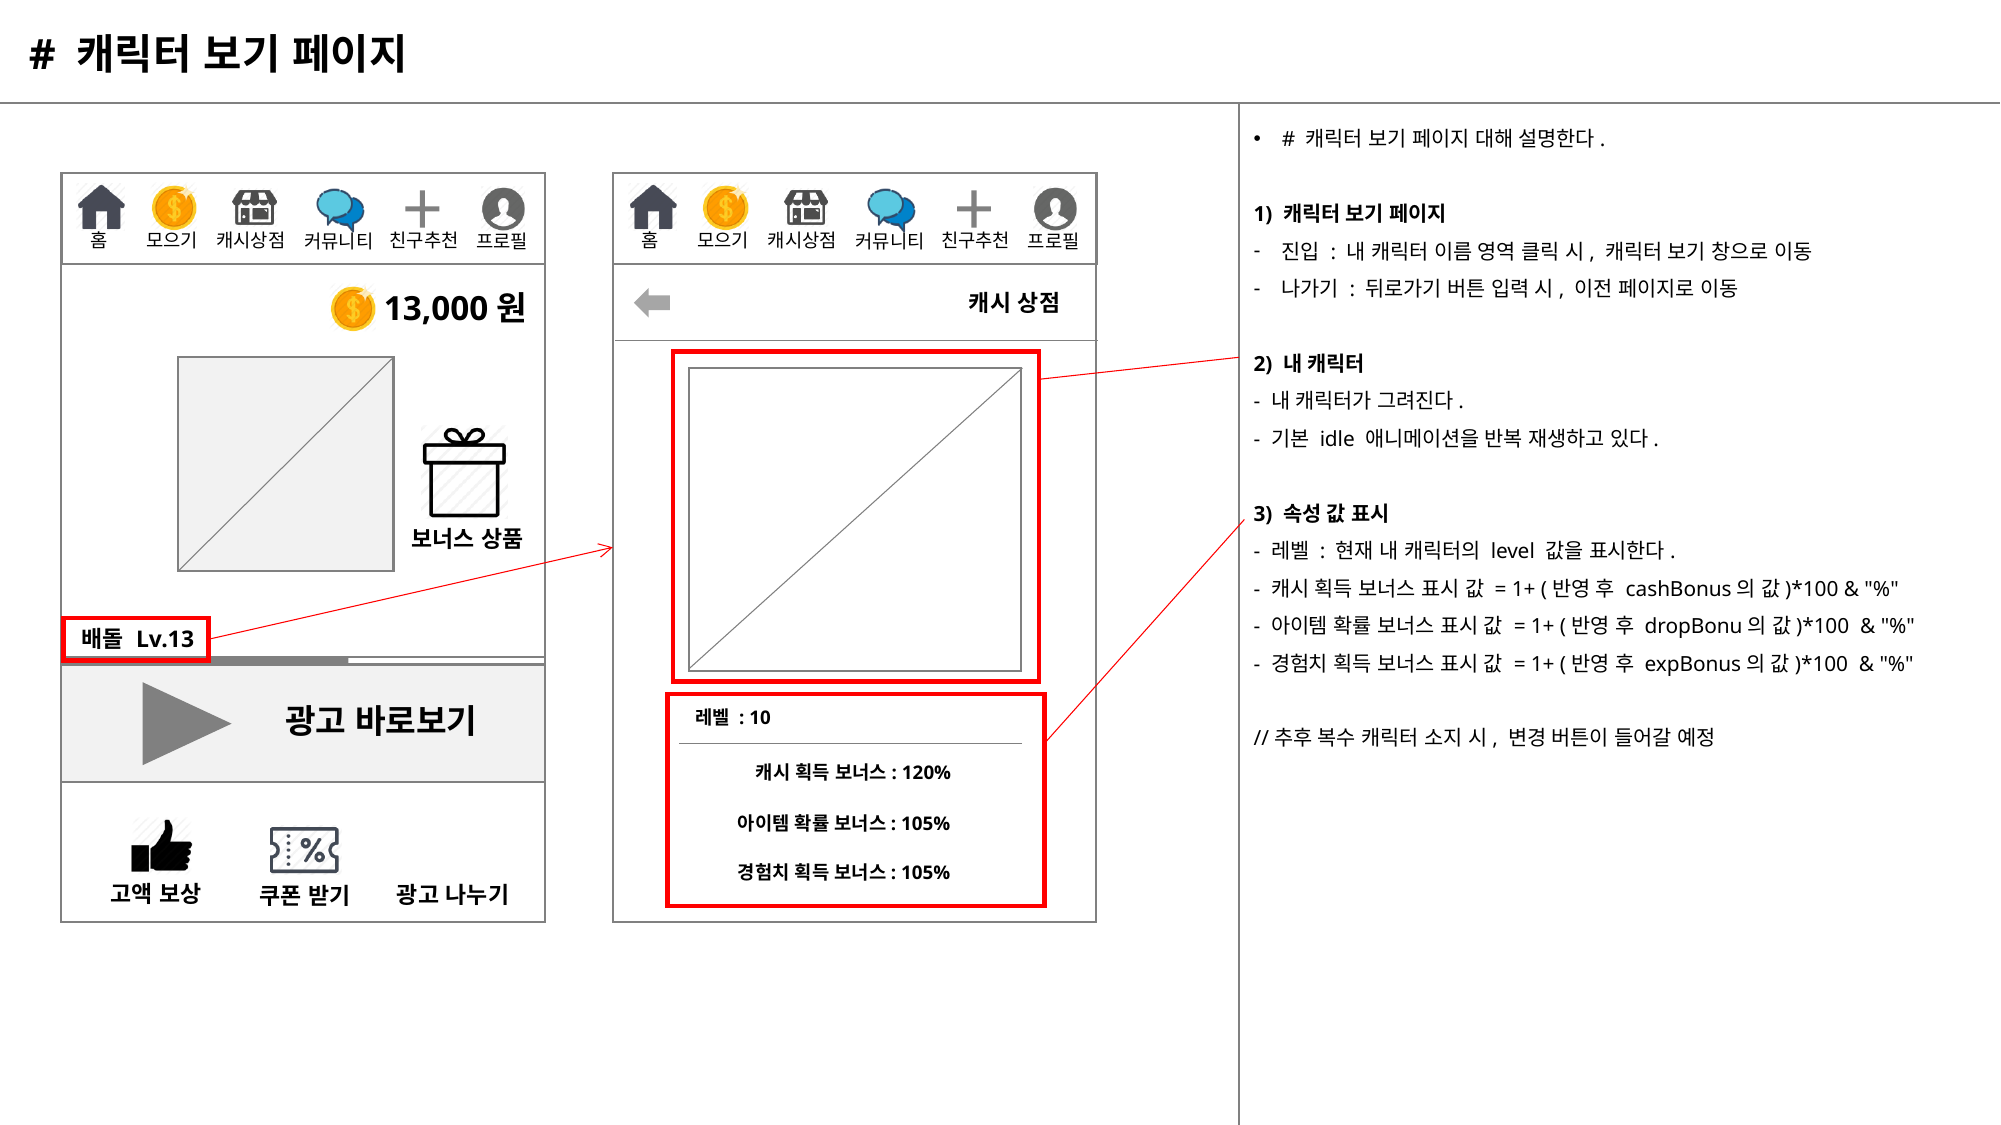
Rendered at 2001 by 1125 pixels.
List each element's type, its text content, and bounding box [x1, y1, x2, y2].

picture [149, 182, 197, 231]
text_box [612, 265, 1097, 923]
text_box [666, 693, 1045, 907]
picture [866, 186, 917, 236]
text_box 홈 [627, 231, 675, 259]
text_box [62, 617, 210, 656]
text_box [60, 783, 546, 923]
picture [269, 825, 342, 875]
text_box 쿠폰 받기 [244, 873, 367, 916]
text_box [612, 172, 1098, 265]
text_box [61, 656, 546, 665]
text_box 커뮤니티 [841, 221, 940, 260]
text_box # 캐릭터 보기 페이지 대해 설명한다. 1) 캐릭터 보기 페이지 진입 : 내 캐릭터 이름 영역 클릭 시, 캐릭터 보기 창으로 이동 나가기 : 뒤로가기 버튼 입력 시, 이전 페이지로 이동 2) 내 캐릭터 - 내 캐릭터가 그려진다. - 기본 idle 애니메이션을 반복 재생하고 있다. 3) 속성 값 표시 - 레벨 : 현재 내 캐릭터의 level 값을 표시한다. - 캐시 획득 보너스 표시 값 = 1+ (반영 후 cashBonus의 값)*100 & "%" - 아이템 확률 보너스 표시 값 = 1+ (반영 후 dropBonu의 값)*100 & "%" - 경험치 획득 보너스 표시 값 = 1+ (반영 후 expBonus의 값)*100 & "%" //추후 복수 캐릭터 소지 시, 변경 버튼이 들어갈 예정 [1240, 106, 2000, 758]
text_box [60, 664, 546, 783]
picture [421, 425, 508, 519]
text_box [956, 189, 992, 221]
text_box 13,000원 [369, 280, 542, 335]
text_box 캐시상점 [213, 221, 289, 259]
text_box 모으기 [682, 221, 765, 259]
text_box 친구추천 [926, 221, 1026, 259]
text_box 커뮤니티 [289, 221, 389, 260]
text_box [208, 547, 613, 640]
text_box 홈 [75, 221, 123, 259]
text_box [632, 285, 671, 321]
picture [700, 182, 749, 231]
picture [627, 183, 677, 231]
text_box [689, 367, 1023, 669]
text_box [672, 351, 1040, 683]
picture [782, 188, 829, 228]
text_box 광고 나누기 [382, 872, 525, 915]
picture [76, 183, 125, 231]
text_box 고액 보상 [95, 872, 217, 915]
text_box 친구추천 [375, 221, 474, 259]
text_box 보너스 상품 [396, 517, 539, 547]
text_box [1044, 519, 1245, 744]
picture [481, 186, 525, 231]
text_box 광고 바로보기 [270, 693, 493, 748]
picture [315, 186, 366, 236]
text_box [1038, 357, 1240, 380]
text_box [178, 357, 394, 571]
text_box 캐시상점 [765, 221, 841, 259]
text_box # 캐릭터 보기 페이지 [13, 20, 746, 85]
text_box [60, 172, 546, 265]
text_box 캐시 상점 [954, 281, 1076, 324]
text_box 모으기 [131, 221, 213, 259]
picture [231, 188, 278, 228]
text_box [60, 265, 546, 664]
text_box 프로필 [461, 222, 543, 260]
text_box 프로필 [1013, 222, 1095, 260]
picture [1033, 186, 1077, 231]
picture [129, 817, 195, 875]
text_box [141, 680, 235, 767]
picture [328, 283, 376, 332]
text_box [404, 189, 440, 221]
